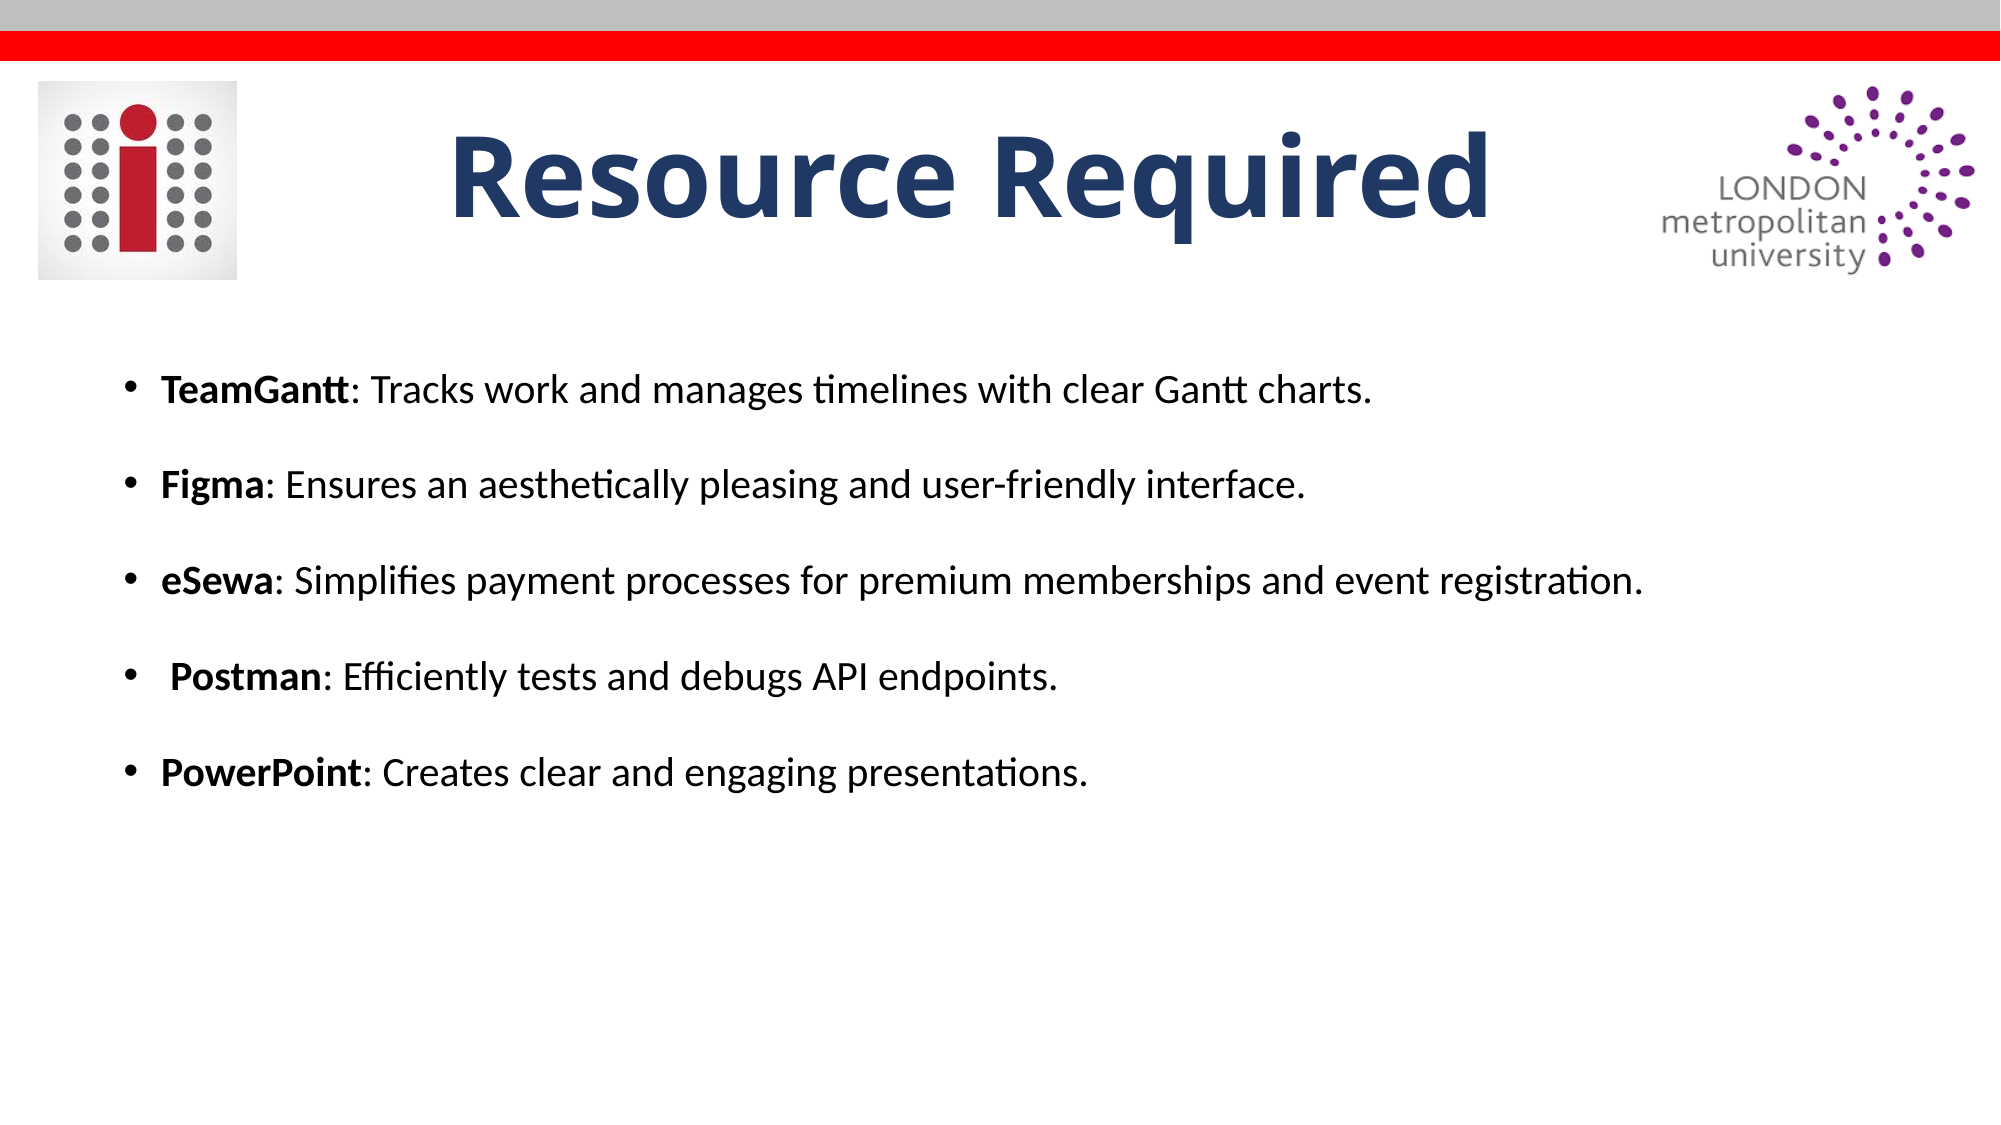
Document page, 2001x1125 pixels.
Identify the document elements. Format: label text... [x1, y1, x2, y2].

picture [38, 81, 237, 280]
title Resource Required [276, 114, 1666, 247]
list TeamGantt: Tracks work and manages timelines with clear Gantt charts. Figma: Ensures an aesthetically pleasing and user-friendly interface. eSewa: Simplifies payment processes for premium memberships and event registration. Postman: Efficiently tests and debugs API endpoints. PowerPoint: Creates clear and engaging presentations. [108, 328, 1834, 1043]
picture [1638, 81, 2000, 280]
